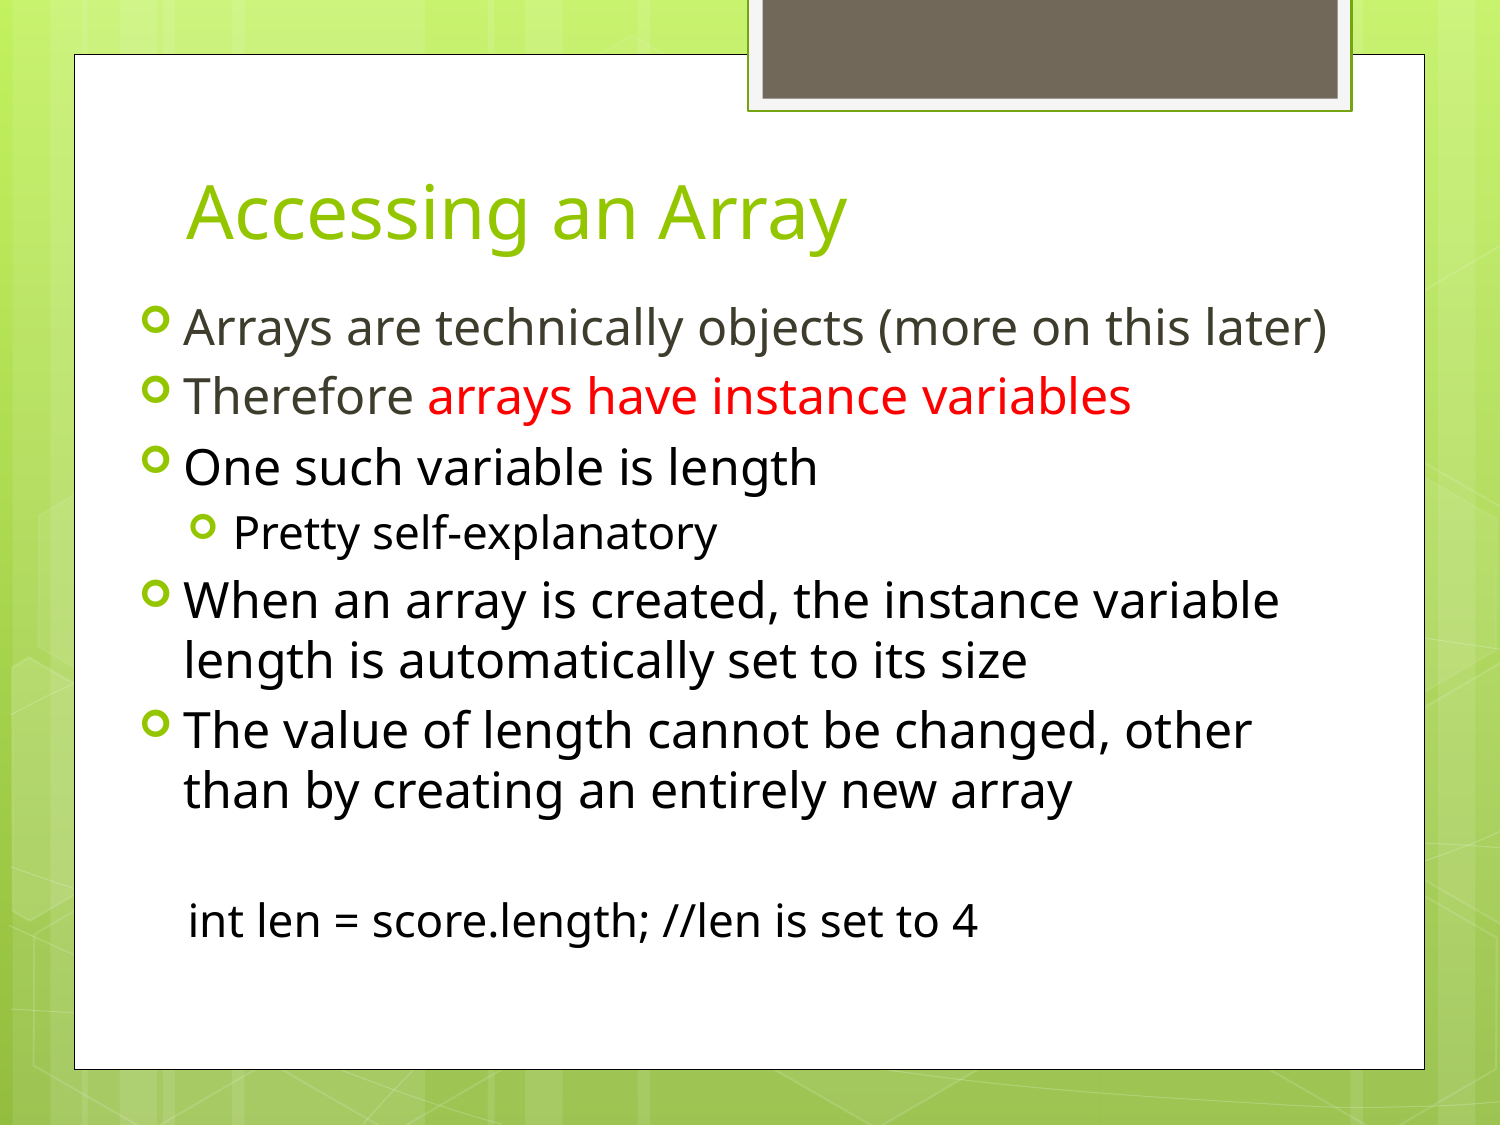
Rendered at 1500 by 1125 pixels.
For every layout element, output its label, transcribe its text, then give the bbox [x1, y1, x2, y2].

title Accessing an Array [171, 75, 1324, 263]
list Arrays are technically objects (more on this later) Therefore arrays have instance variables One such variable is length Pretty self-explanatory When an array is created, the instance variable length is automatically set to its size The value of length cannot be changed, other than by creating an entirely new array int len = score.length; //len is set to 4 [112, 287, 1388, 1063]
